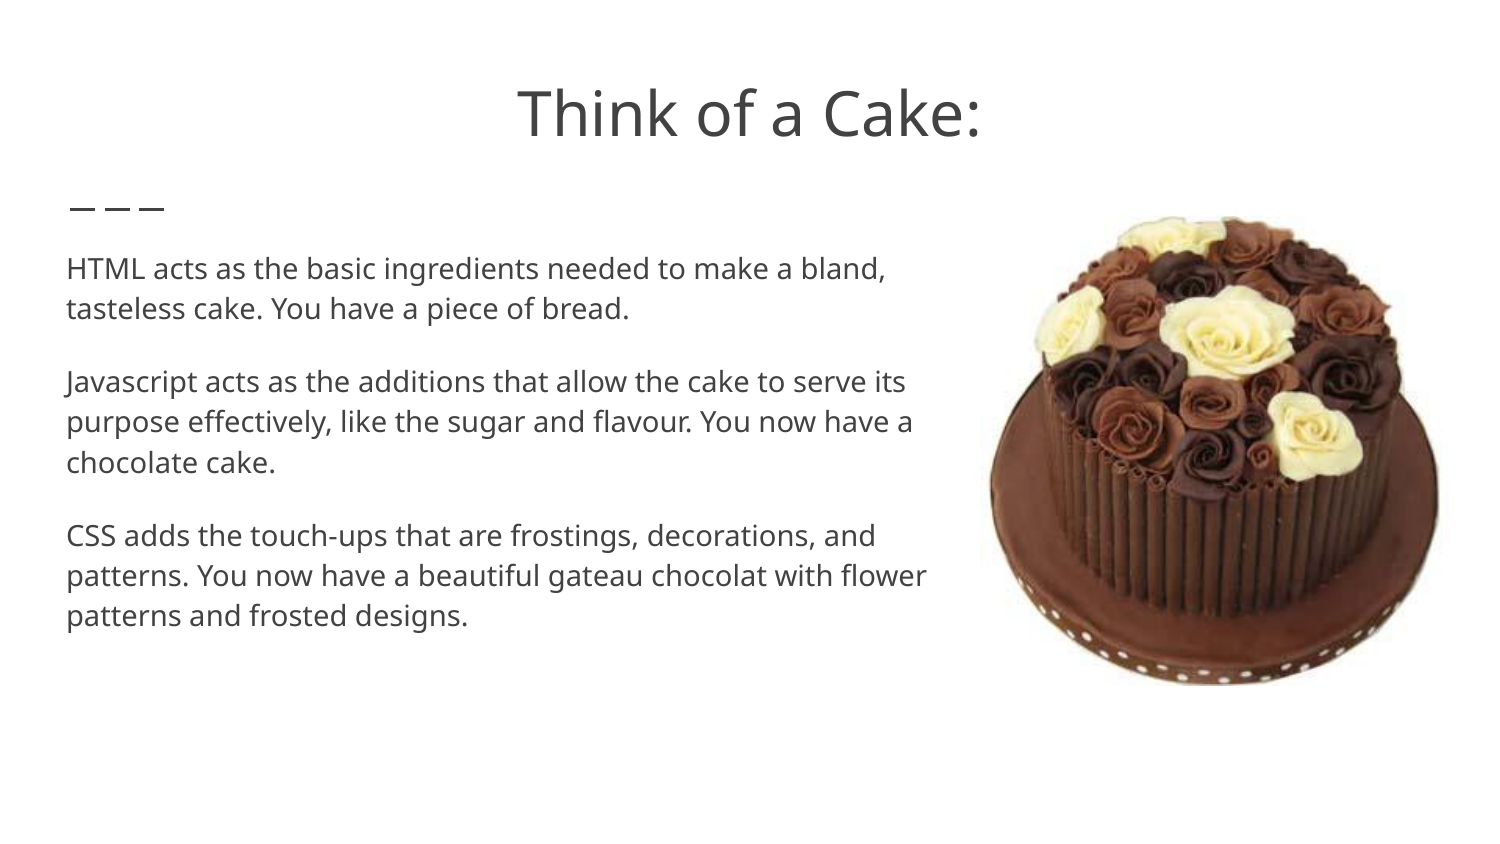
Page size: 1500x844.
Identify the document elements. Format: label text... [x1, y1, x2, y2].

title Think of a Cake: [51, 43, 1449, 165]
picture [979, 216, 1450, 686]
list HTML acts as the basic ingredients needed to make a bland, tasteless cake. You have a piece of bread. Javascript acts as the additions that allow the cake to serve its purpose effectively, like the sugar and flavour. You now have a chocolate cake. CSS adds the touch-ups that are frostings, decorations, and patterns. You now have a beautiful gateau chocolat with flower patterns and frosted designs. [51, 229, 959, 781]
